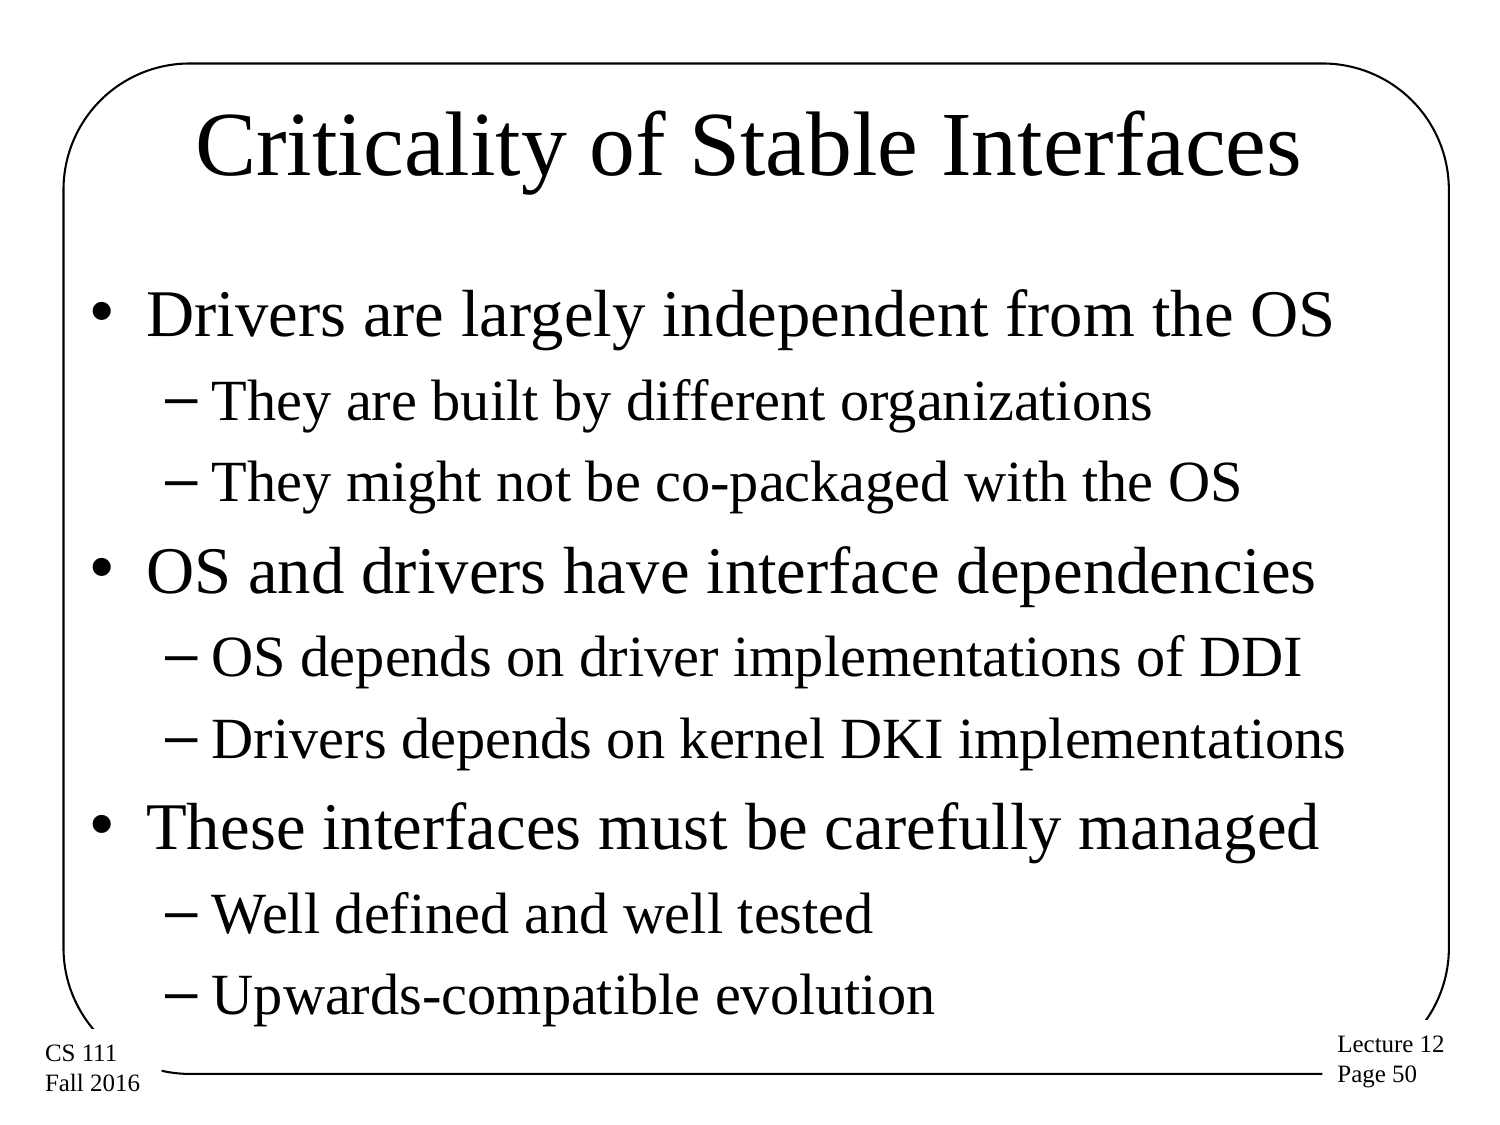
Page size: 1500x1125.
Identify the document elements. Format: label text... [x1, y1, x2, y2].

list Drivers are largely independent from the OS They are built by different organizations They might not be co-packaged with the OS OS and drivers have interface dependencies OS depends on driver implementations of DDI Drivers depends on kernel DKI implementations These interfaces must be carefully managed Well defined and well tested Upwards-compatible evolution [74, 262, 1426, 1006]
title Criticality of Stable Interfaces [74, 44, 1426, 233]
